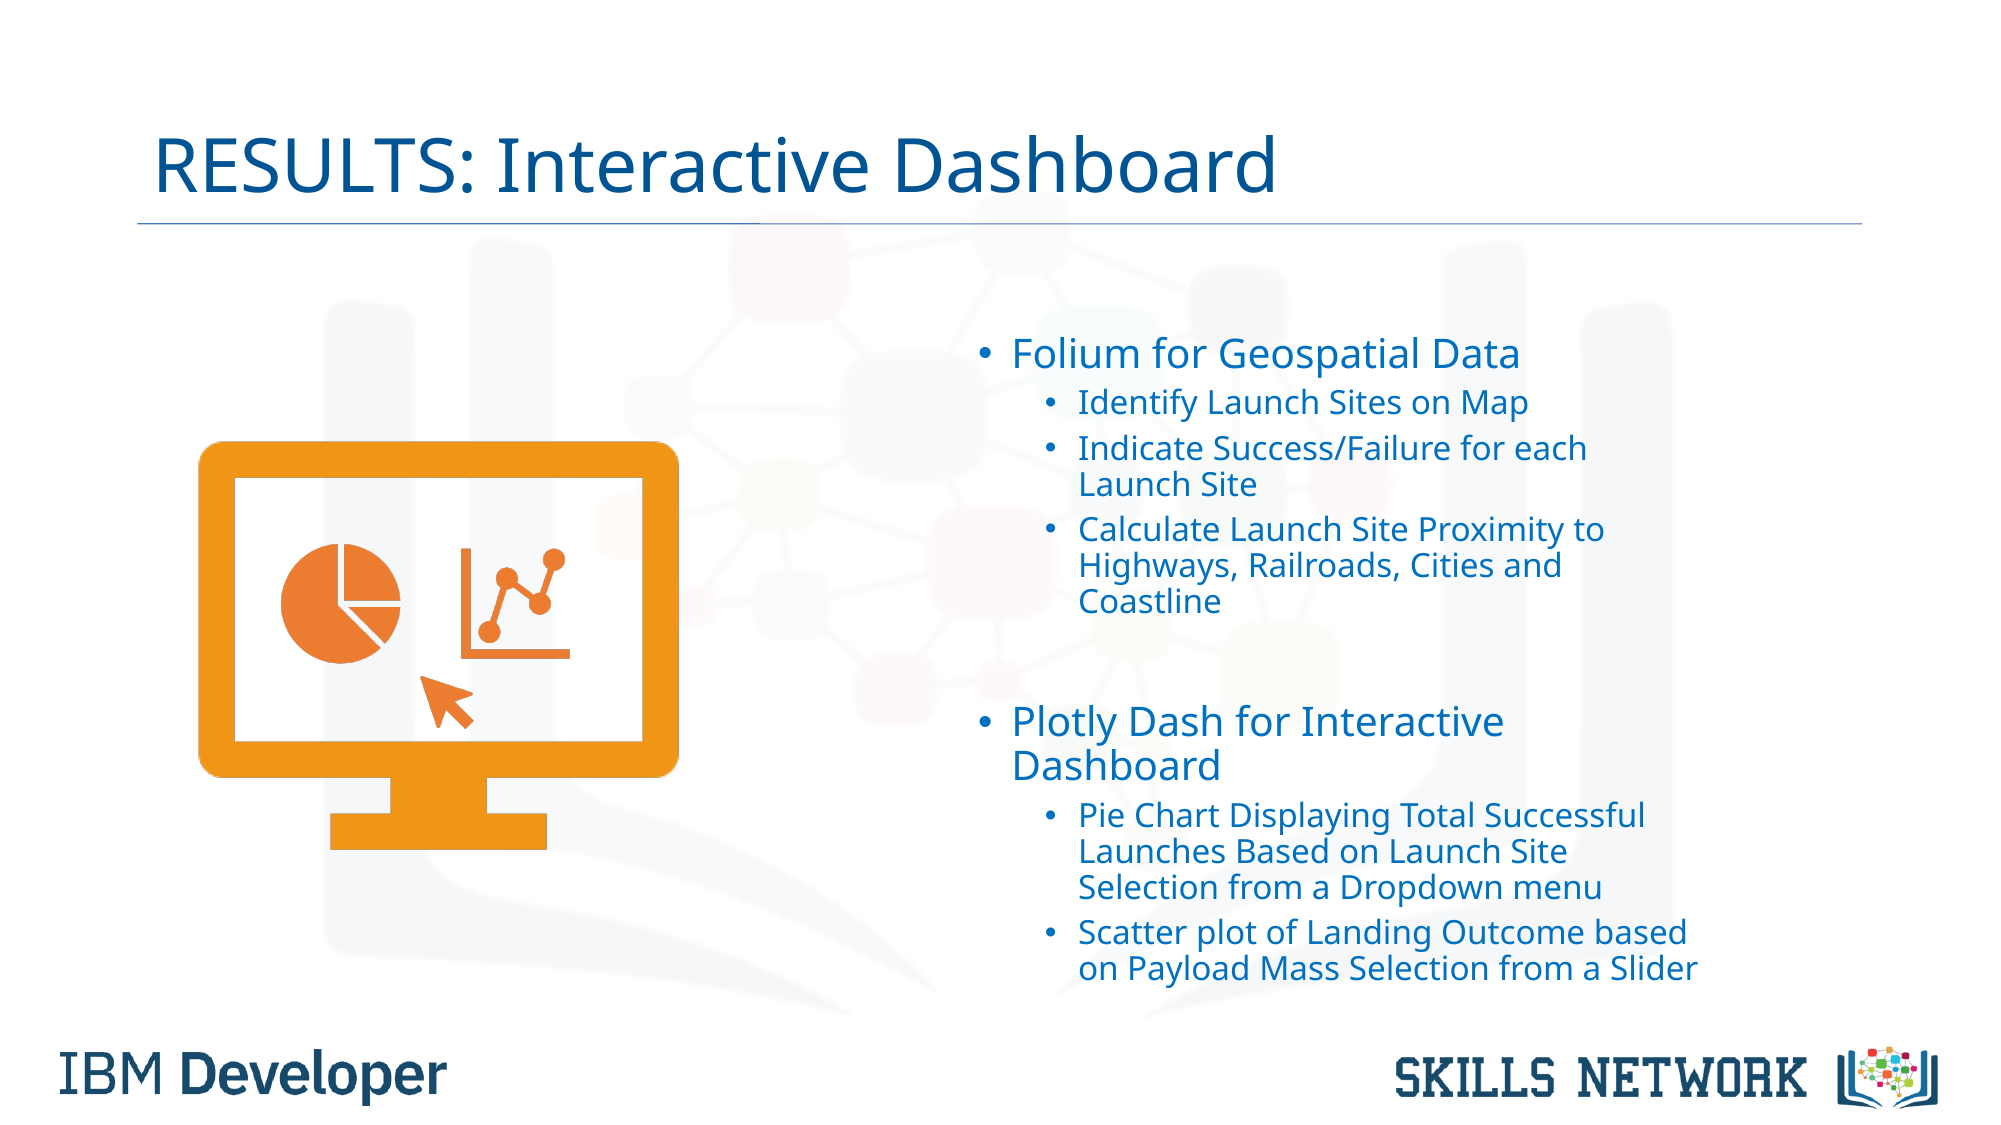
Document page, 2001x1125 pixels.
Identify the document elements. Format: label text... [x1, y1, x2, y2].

picture [1390, 1045, 1945, 1111]
title RESULTS: Interactive Dashboard [137, 59, 1863, 278]
text_box Folium for Geospatial Data Identify Launch Sites on Map Indicate Success/Failure for each Launch Site Calculate Launch Site Proximity to Highways, Railroads, Cities and Coastline Plotly Dash for Interactive Dashboard Pie Chart Displaying Total Successful Launches Based on Launch Site Selection from a Dropdown menu Scatter plot of Landing Outcome based on Payload Mass Selection from a Slider [963, 325, 1722, 1014]
picture [55, 1045, 459, 1108]
picture [151, 358, 727, 934]
